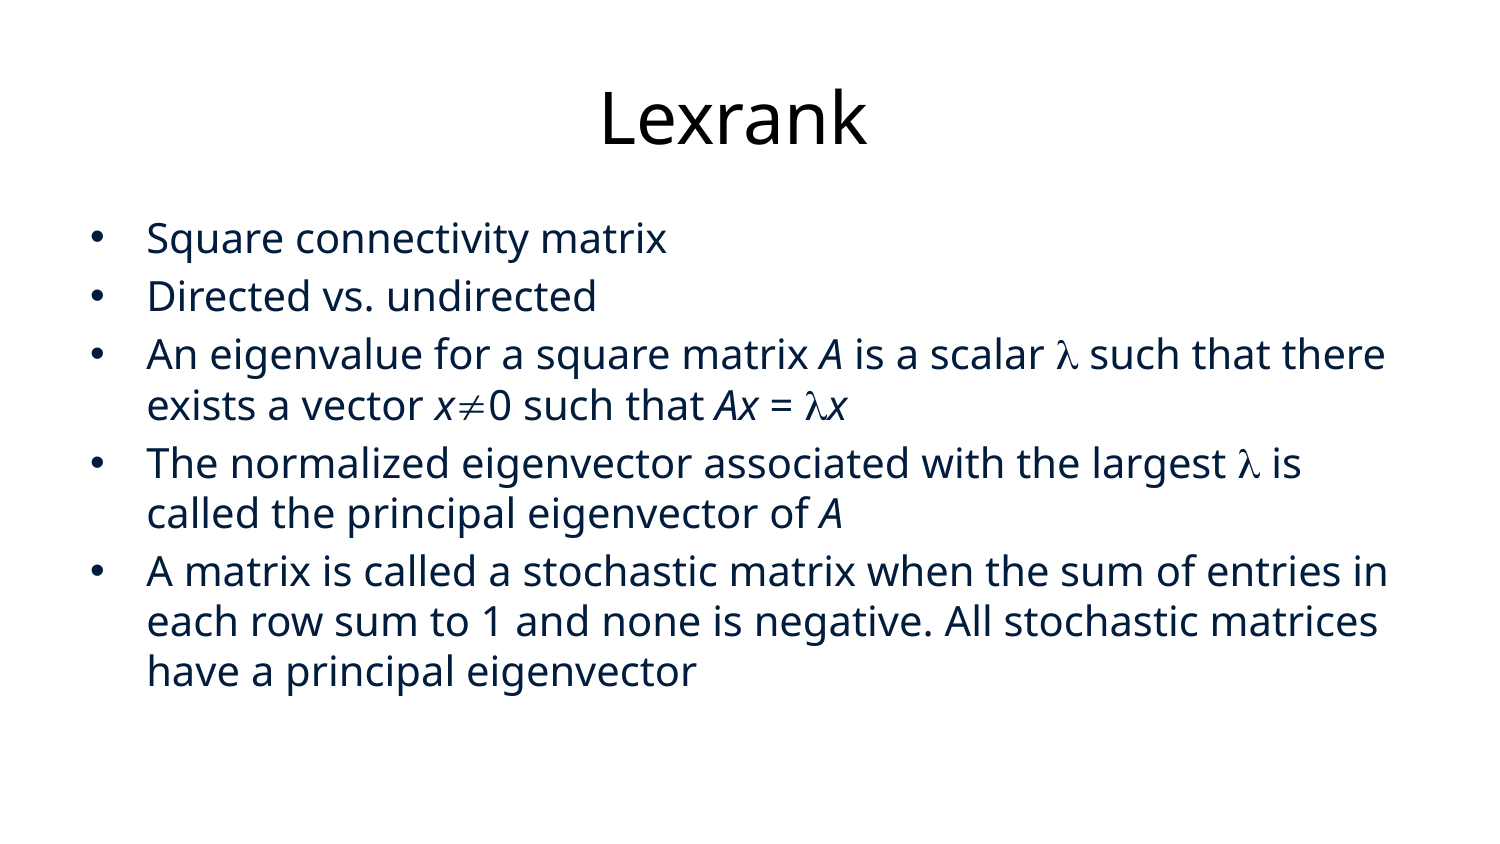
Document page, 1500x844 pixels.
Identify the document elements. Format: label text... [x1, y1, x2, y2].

list Square connectivity matrix Directed vs. undirected An eigenvalue for a square matrix A is a scalar  such that there exists a vector x0 such that Ax = x The normalized eigenvector associated with the largest  is called the principal eigenvector of A A matrix is called a stochastic matrix when the sum of entries in each row sum to 1 and none is negative. All stochastic matrices have a principal eigenvector [75, 204, 1425, 648]
title Lexrank [41, 64, 1425, 180]
